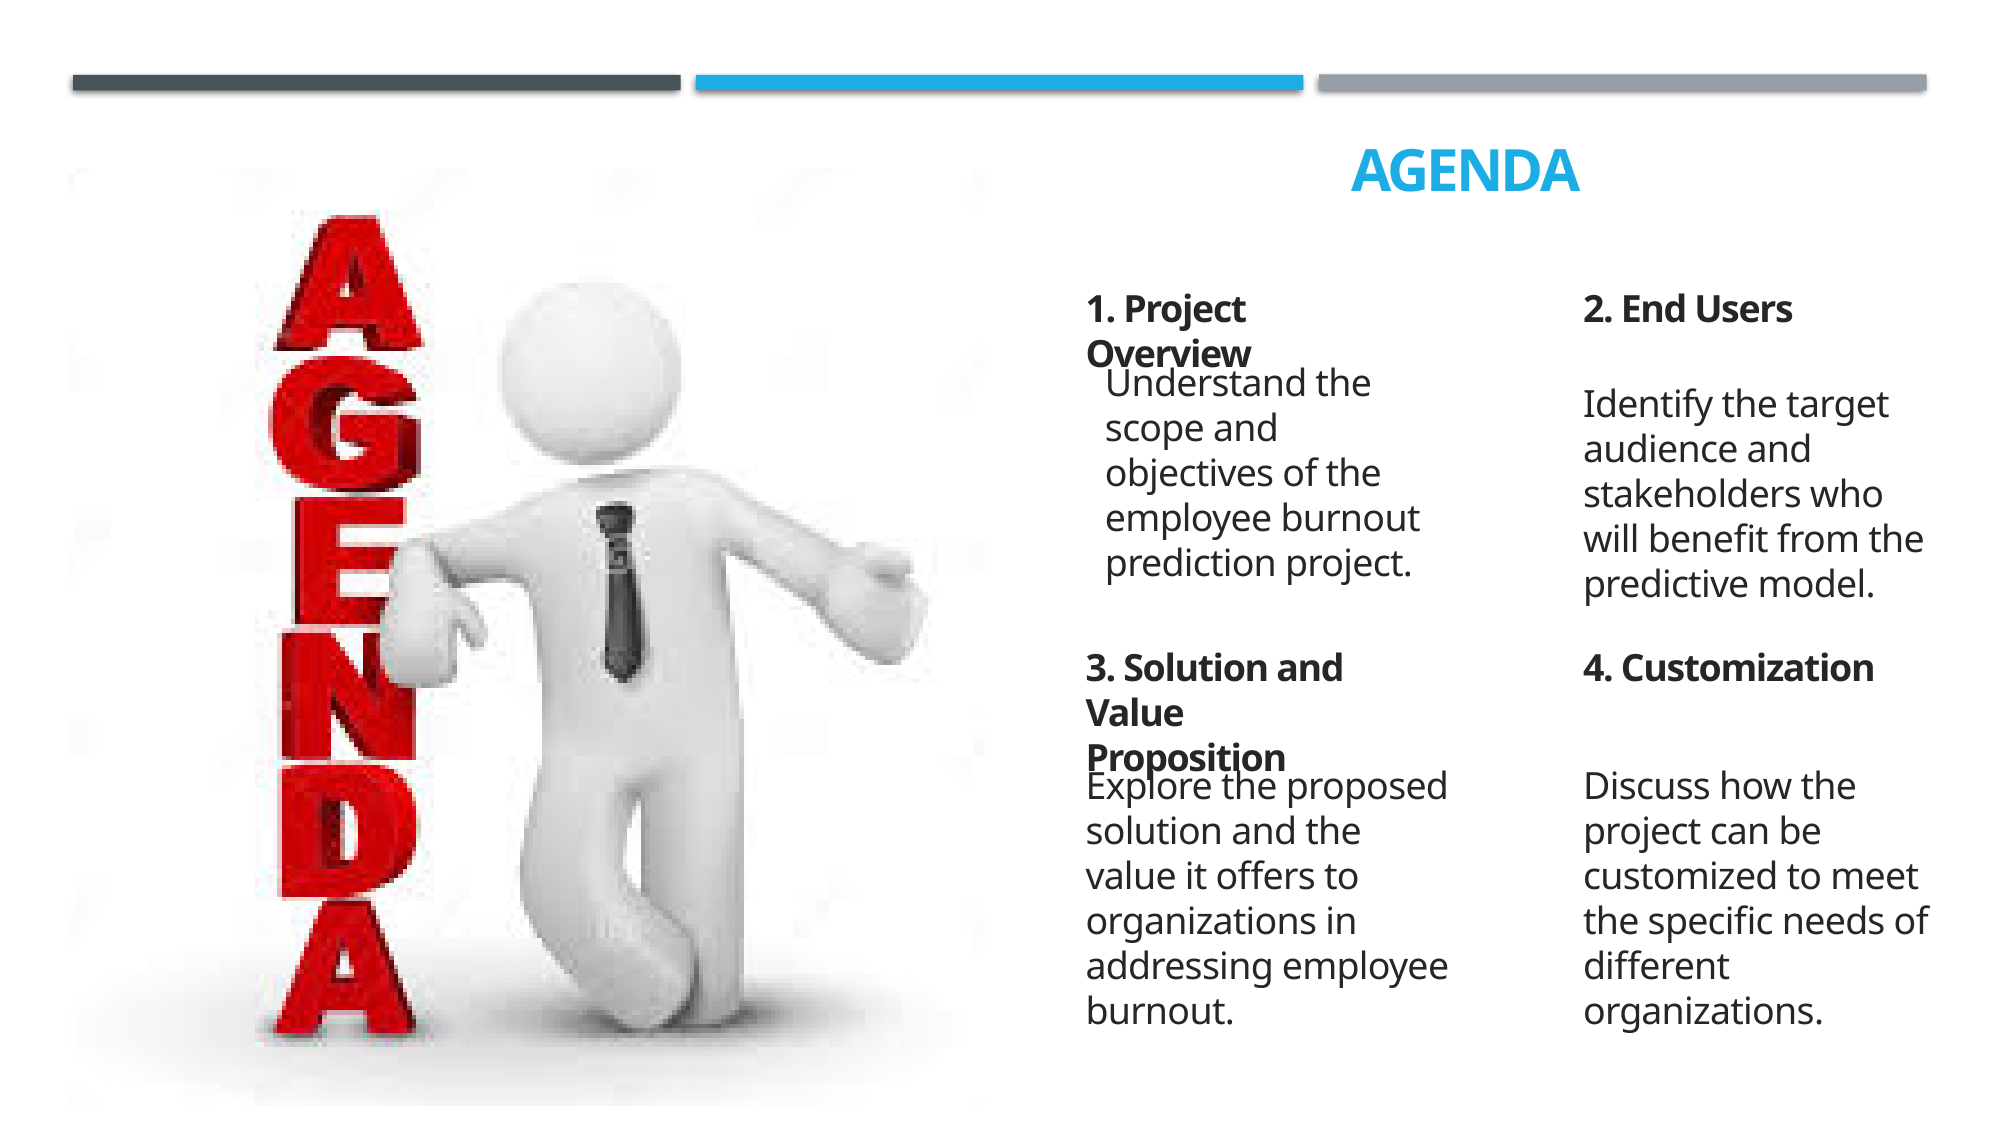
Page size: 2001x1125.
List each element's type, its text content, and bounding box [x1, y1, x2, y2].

text_box Discuss how the project can be customized to meet the specific needs of different organizations. [1568, 754, 1949, 1084]
picture [67, 167, 986, 1107]
text_box 3. Solution and Value Proposition [1070, 636, 1408, 754]
text_box Identify the target audience and stakeholders who will benefit from the predictive model. [1568, 372, 1949, 657]
text_box 4. Customization [1568, 657, 1905, 742]
text_box 1. Project Overview [1070, 277, 1408, 428]
text_box Explore the proposed solution and the value it offers to organizations in addressing employee burnout. [1070, 754, 1471, 1084]
title Agenda [1336, 115, 1905, 281]
text_box 2. End Users [1568, 277, 1905, 372]
text_box Understand the scope and objectives of the employee burnout prediction project. [1090, 351, 1447, 637]
